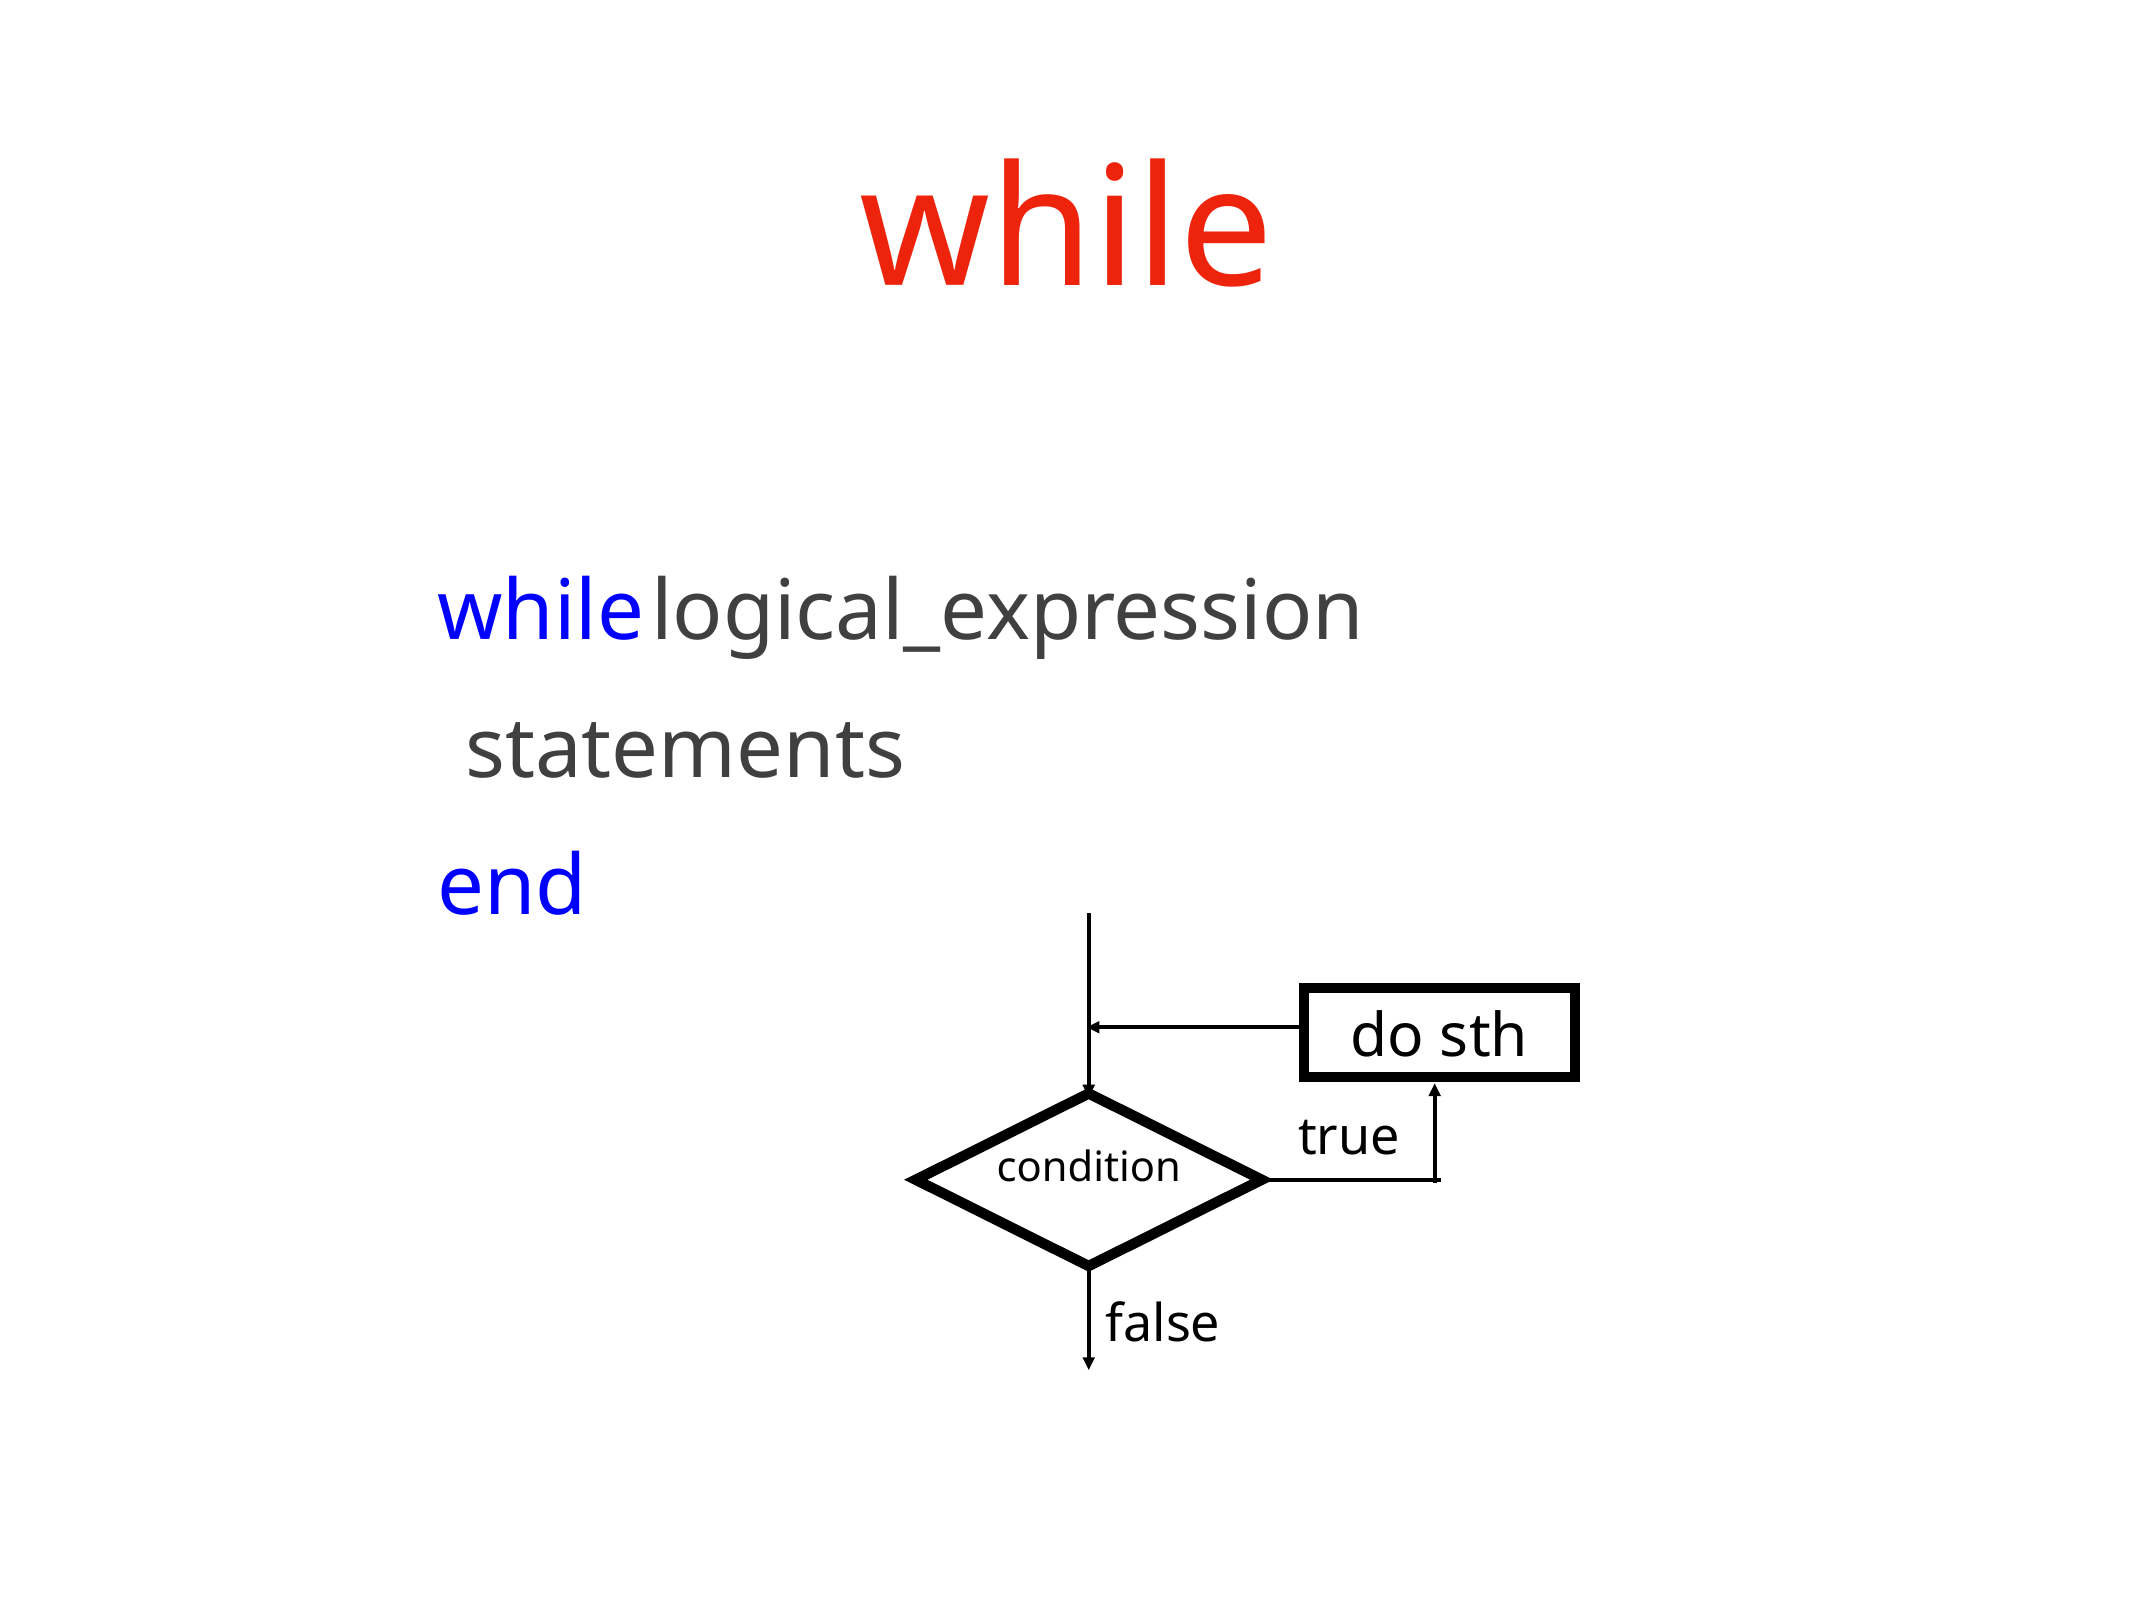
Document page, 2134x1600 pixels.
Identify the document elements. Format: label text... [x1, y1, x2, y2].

text_box [1086, 1021, 1306, 1034]
text_box true [1289, 1093, 1409, 1173]
text_box false [1097, 1280, 1229, 1360]
text_box condition [915, 1094, 1262, 1267]
list while logical_expression statements end [428, 509, 1705, 941]
text_box [1082, 1029, 1095, 1098]
title while [155, 41, 1978, 397]
text_box do sth [1303, 987, 1576, 1077]
text_box [1082, 1270, 1095, 1370]
text_box [1428, 1083, 1441, 1179]
